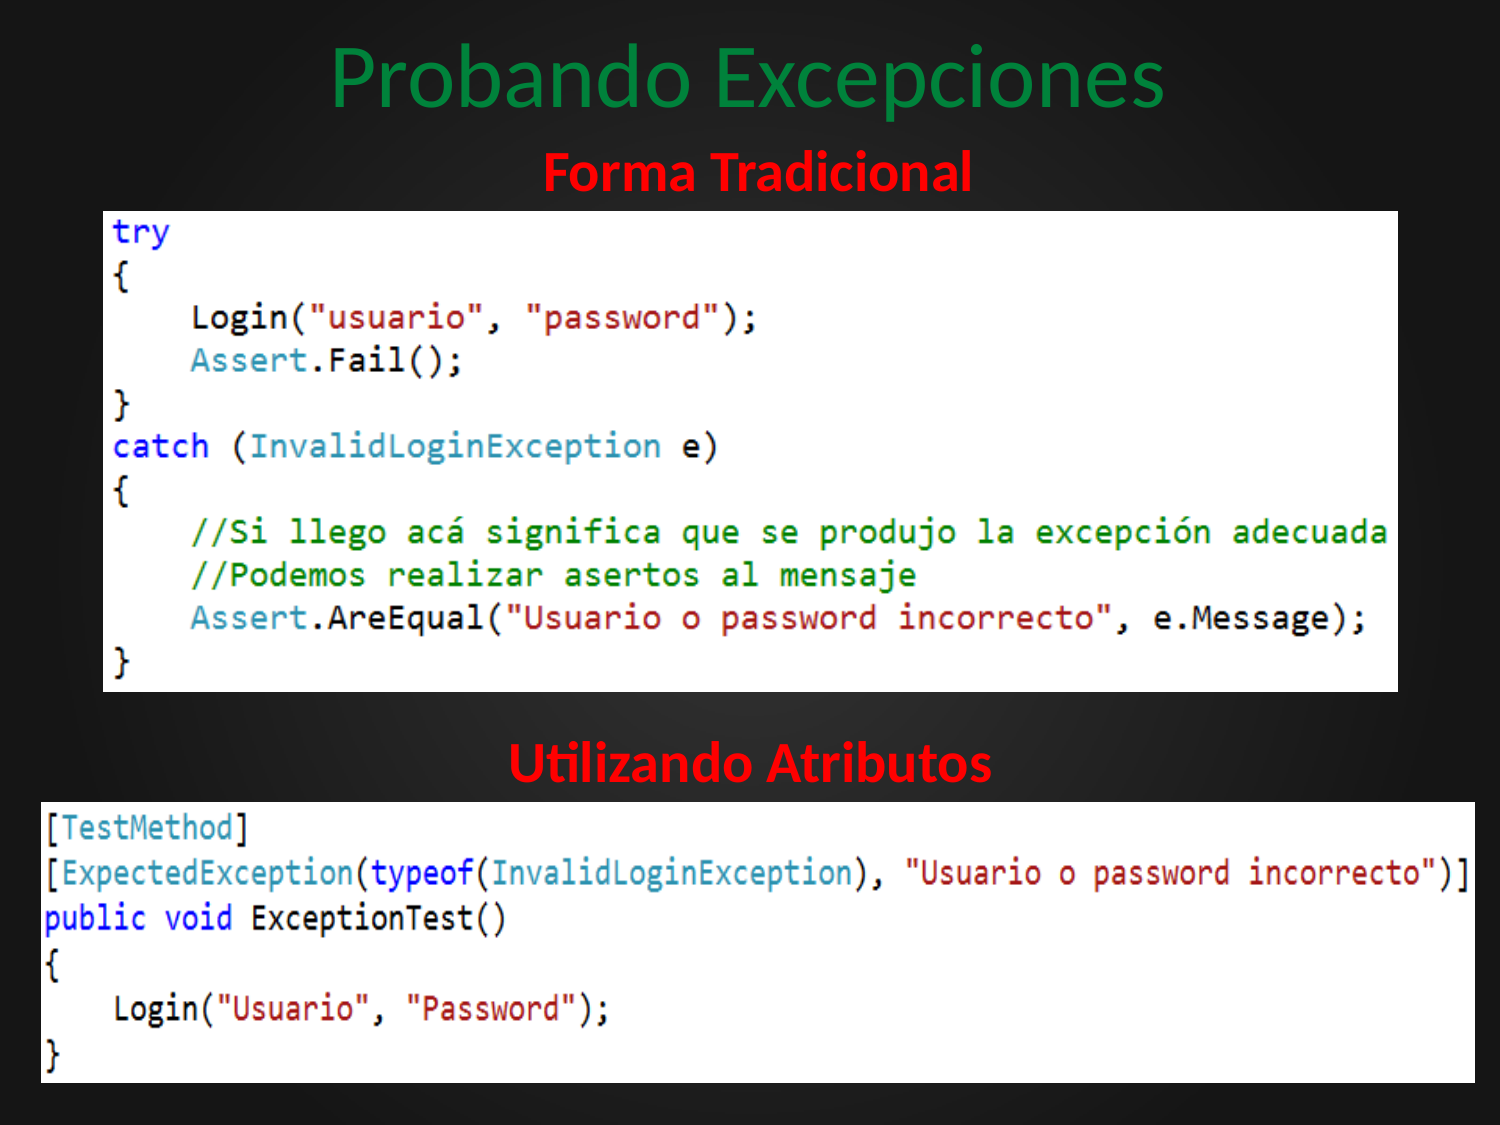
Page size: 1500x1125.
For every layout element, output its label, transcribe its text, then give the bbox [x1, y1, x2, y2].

text_box Utilizando Atributos [493, 716, 1008, 800]
text_box Forma Tradicional [528, 125, 990, 209]
title Probando Excepciones [73, 11, 1424, 131]
picture [0, 0, 1500, 1125]
